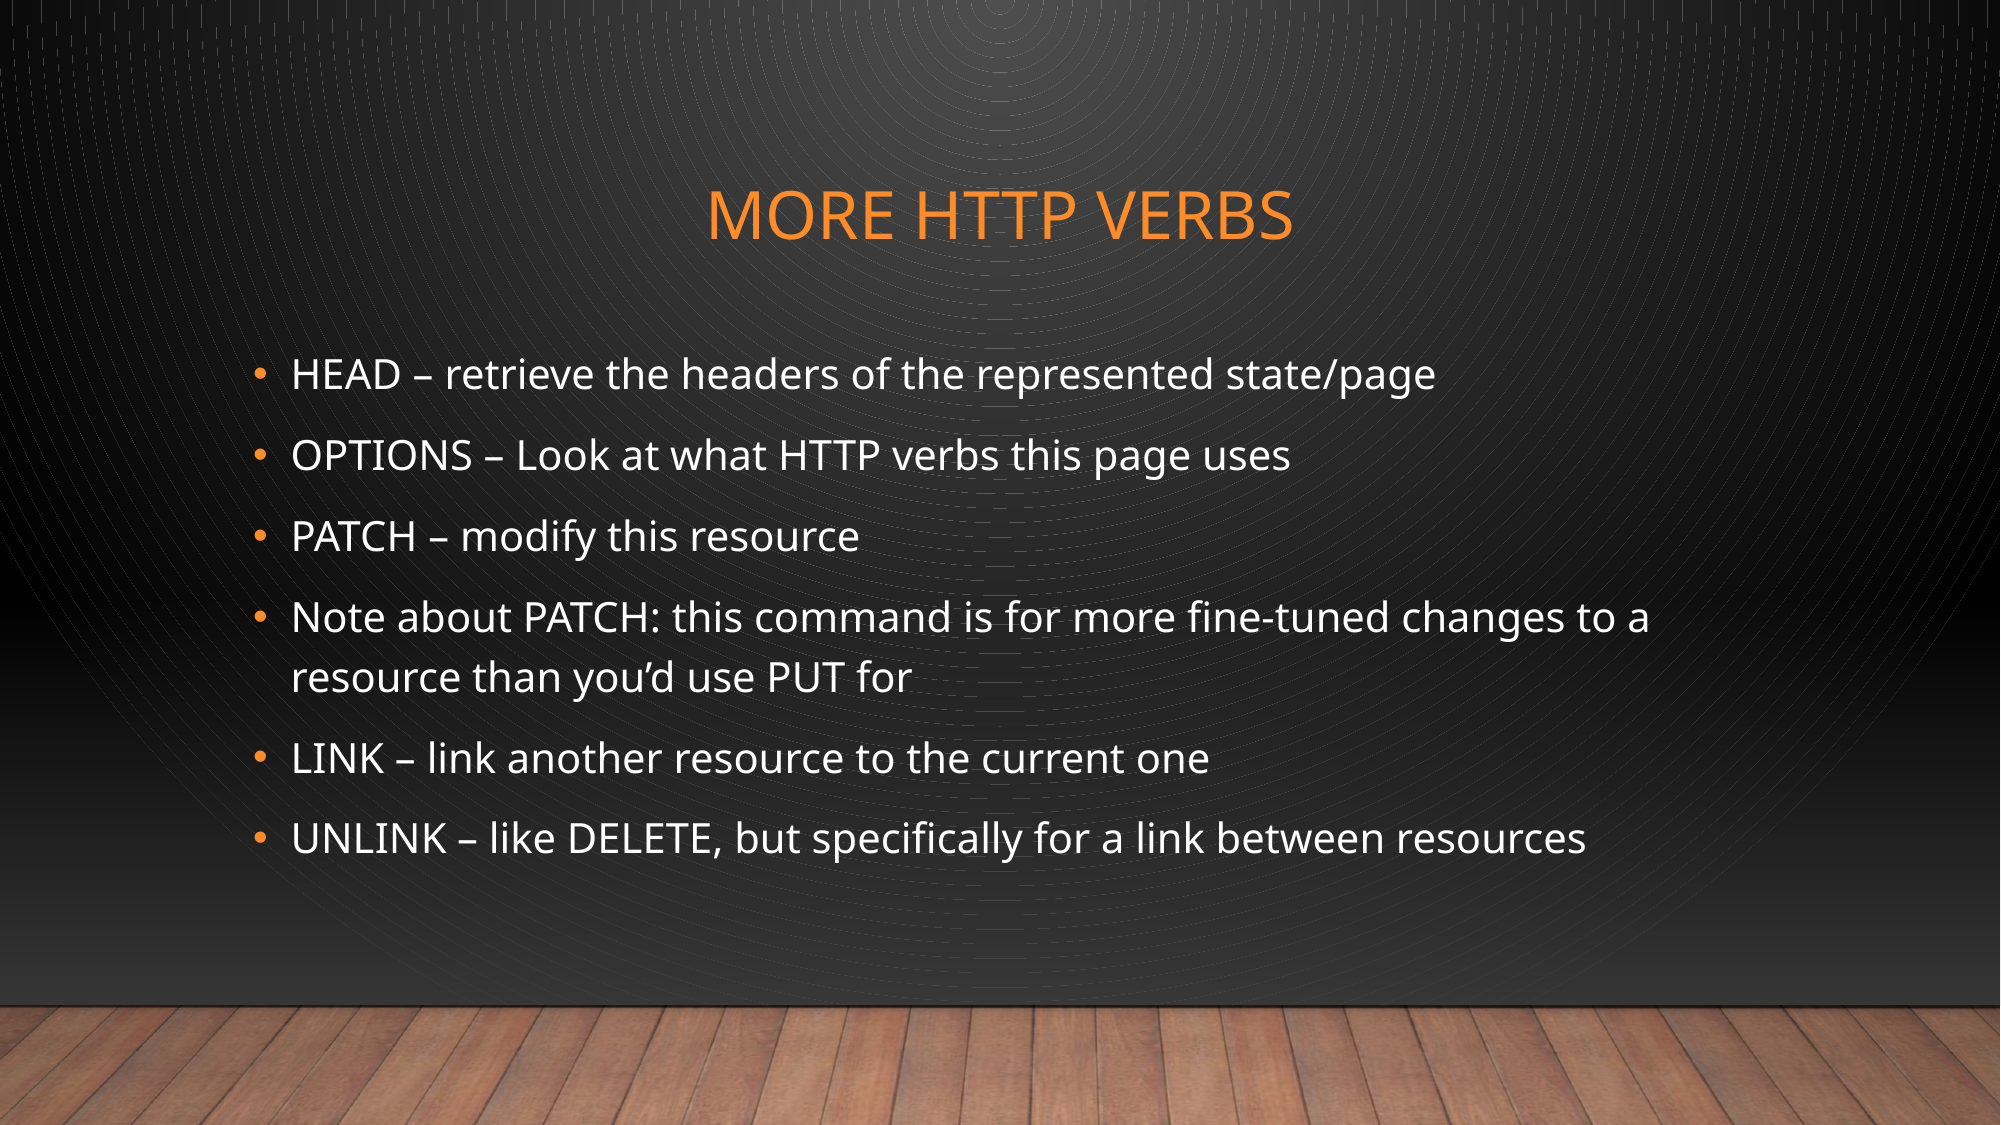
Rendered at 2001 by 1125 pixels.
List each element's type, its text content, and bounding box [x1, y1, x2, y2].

picture [0, 1005, 2000, 1125]
list HEAD – retrieve the headers of the represented state/page OPTIONS – Look at what HTTP verbs this page uses PATCH – modify this resource Note about PATCH: this command is for more fine-tuned changes to a resource than you’d use PUT for LINK – link another resource to the current one UNLINK – like DELETE, but specifically for a link between resources [238, 330, 1763, 897]
title More HTTP Verbs [238, 131, 1763, 305]
